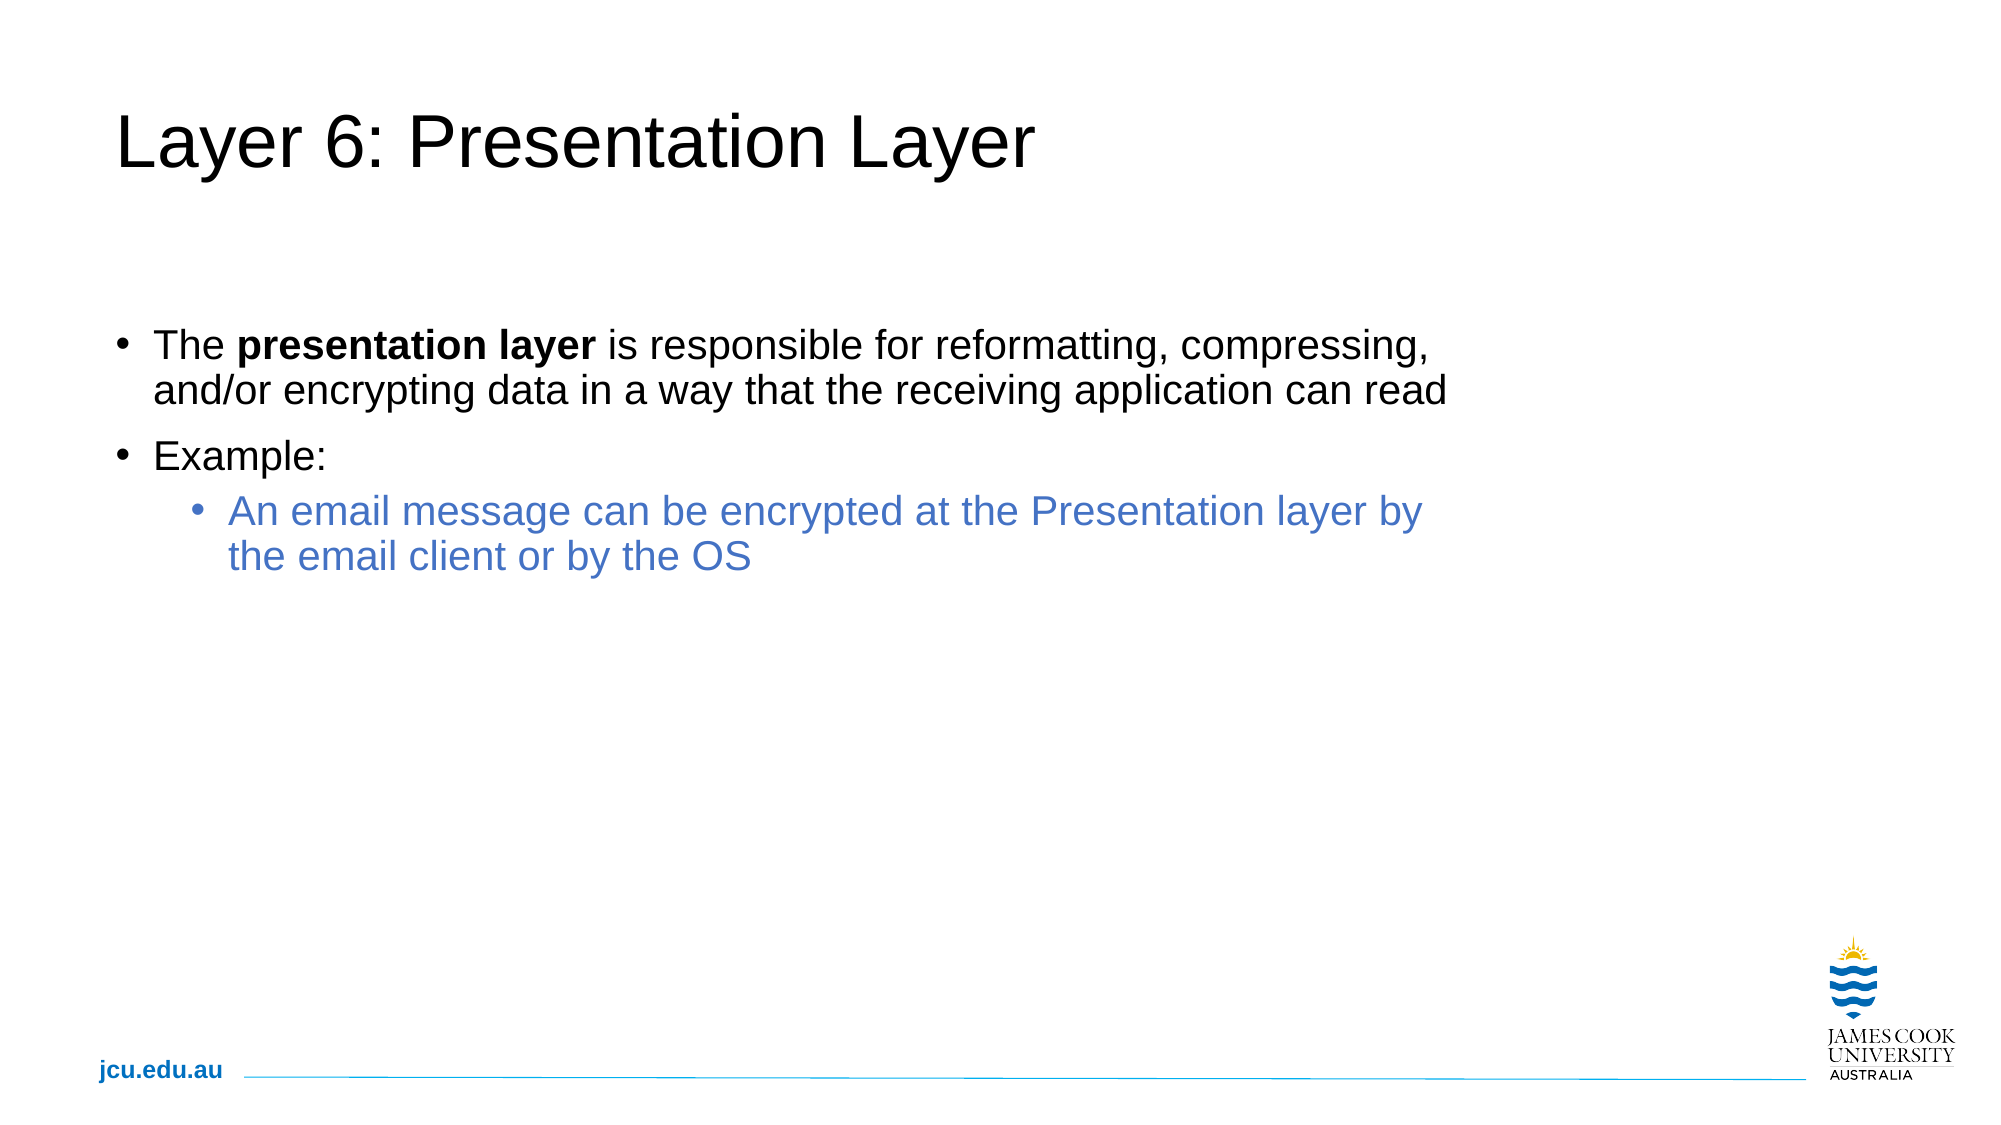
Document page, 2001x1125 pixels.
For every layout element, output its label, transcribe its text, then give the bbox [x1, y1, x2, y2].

list The presentation layer is responsible for reformatting, compressing, and/or encrypting data in a way that the receiving application can read Example: An email message can be encrypted at the Presentation layer by the email client or by the OS [100, 315, 1487, 1014]
picture [1827, 934, 1956, 1080]
title Layer 6: Presentation Layer [100, 95, 1863, 278]
